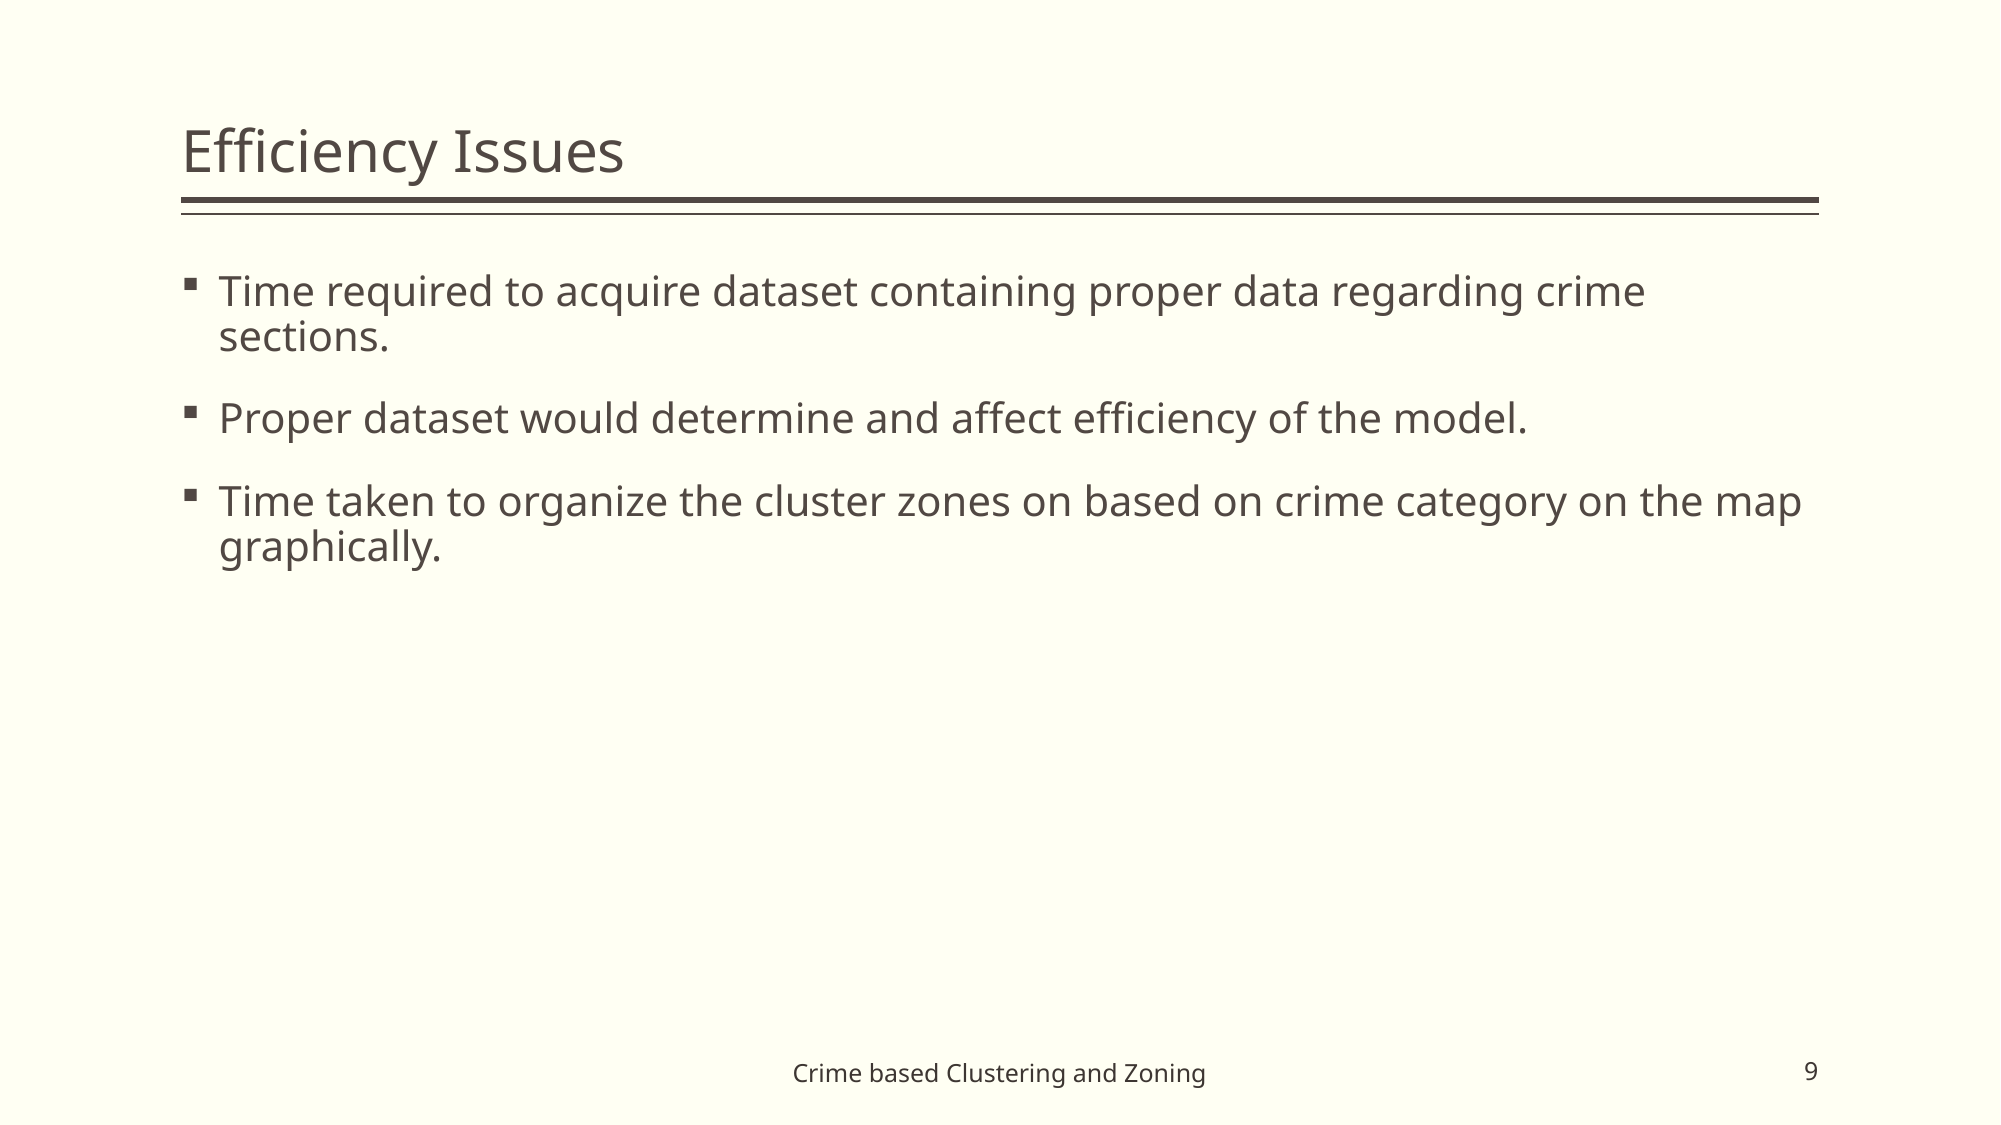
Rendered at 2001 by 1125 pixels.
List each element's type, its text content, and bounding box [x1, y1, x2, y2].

footer Crime based Clustering and Zoning [481, 1042, 1518, 1103]
list Time required to acquire dataset containing proper data regarding crime sections. Proper dataset would determine and affect efficiency of the model. Time taken to organize the cluster zones on based on crime category on the map graphically. [181, 262, 1819, 1013]
title Efficiency Issues [181, 12, 1819, 193]
slide_number 9 [1518, 1042, 1819, 1103]
